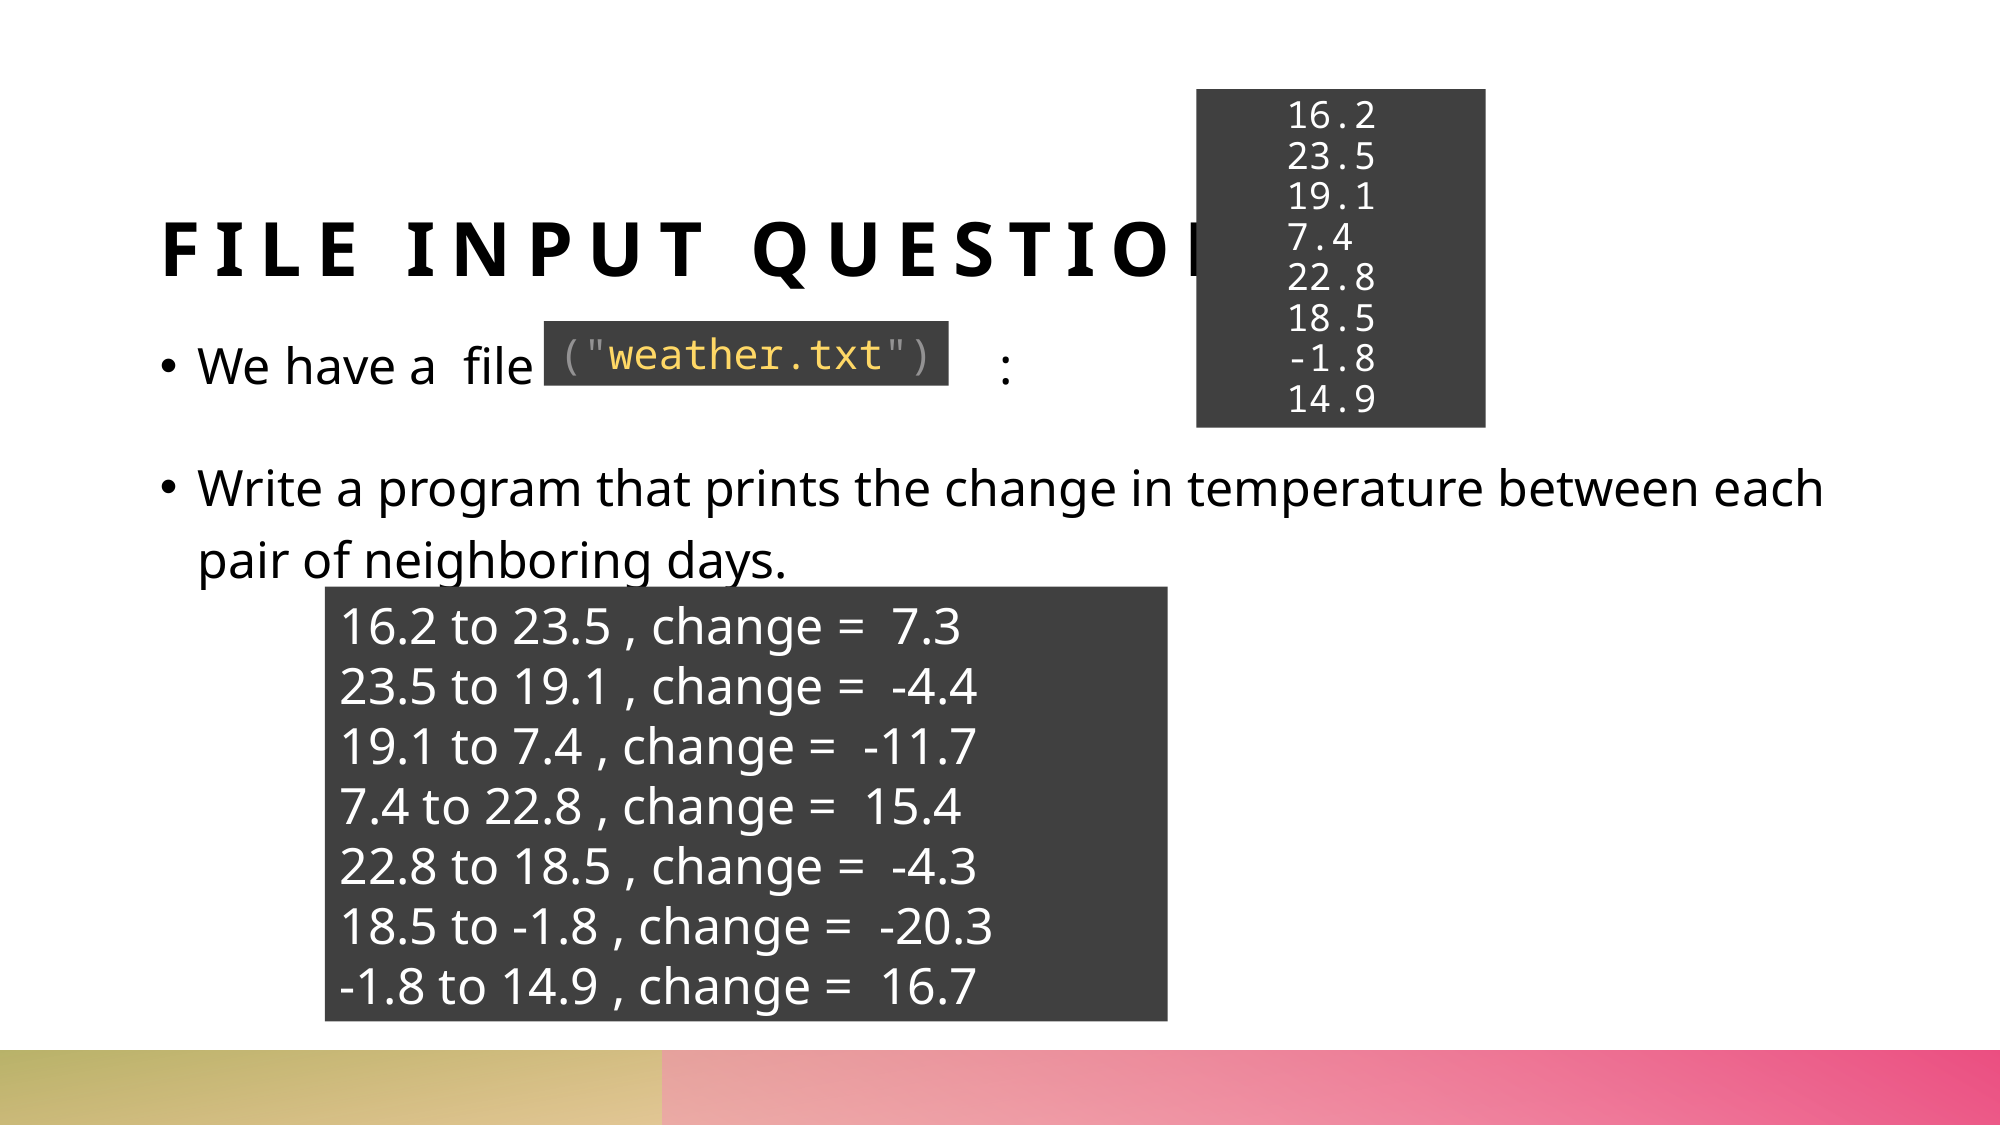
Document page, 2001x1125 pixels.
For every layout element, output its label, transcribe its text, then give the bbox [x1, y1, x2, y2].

text_box 16.2 23.5 19.1 7.4 22.8 18.5 -1.8 14.9 [1196, 89, 1486, 428]
list We have a file : Write a program that prints the change in temperature between each pair of neighboring days. [159, 322, 1840, 998]
title File input question [159, 88, 1840, 291]
text_box 16.2 to 23.5 , change = 7.3 23.5 to 19.1 , change = -4.4 19.1 to 7.4 , change = -11.7 7.4 to 22.8 , change = 15.4 22.8 to 18.5 , change = -4.3 18.5 to -1.8 , change = -20.3 -1.8 to 14.9 , change = 16.7 [324, 586, 1168, 1022]
text_box ("weather.txt") [543, 321, 949, 386]
